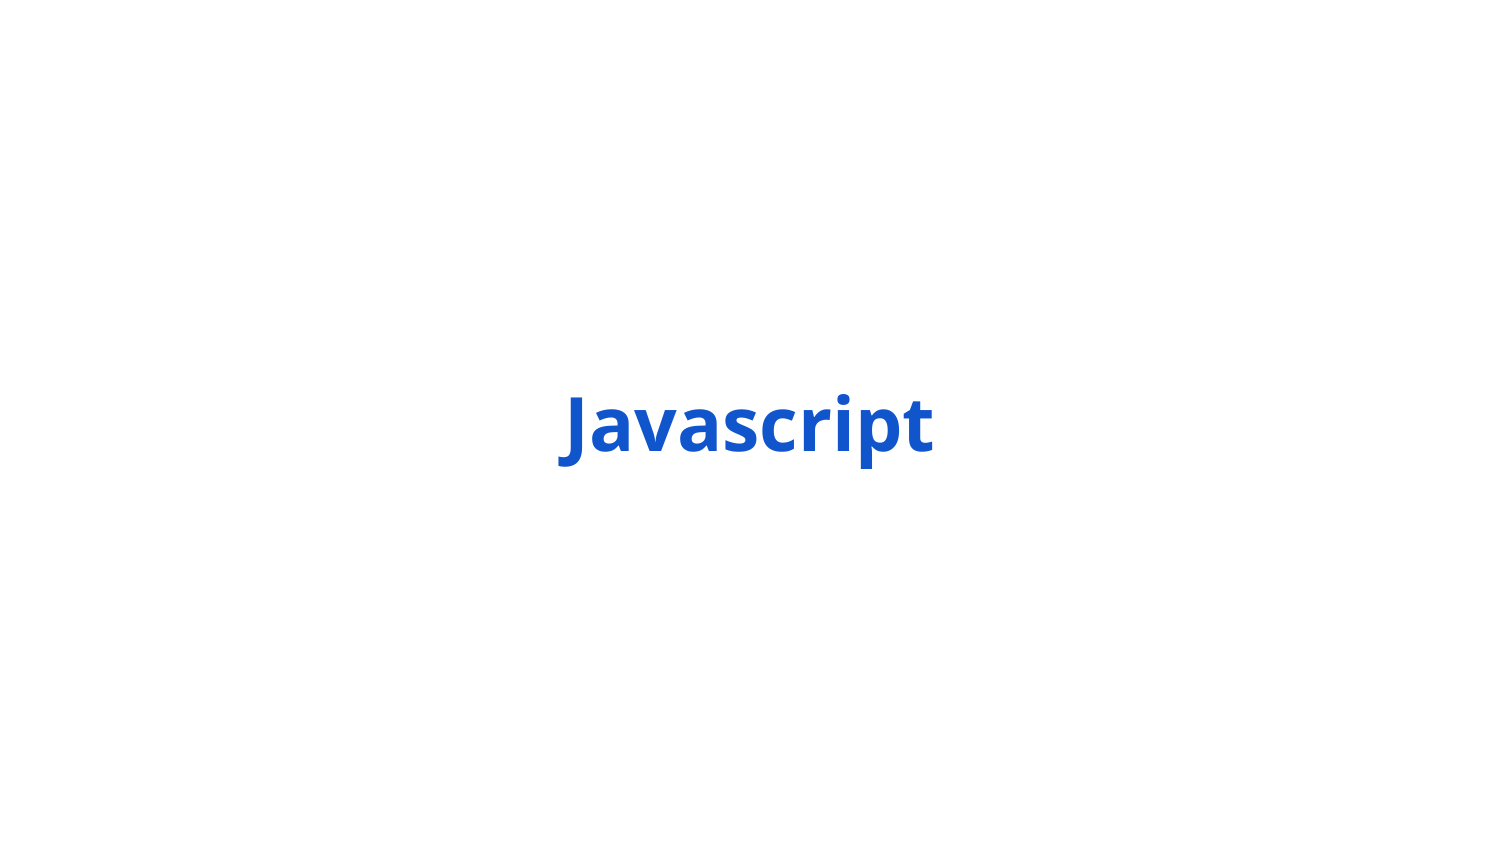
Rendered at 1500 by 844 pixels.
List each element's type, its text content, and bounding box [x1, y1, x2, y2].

title Javascript [51, 352, 1449, 491]
